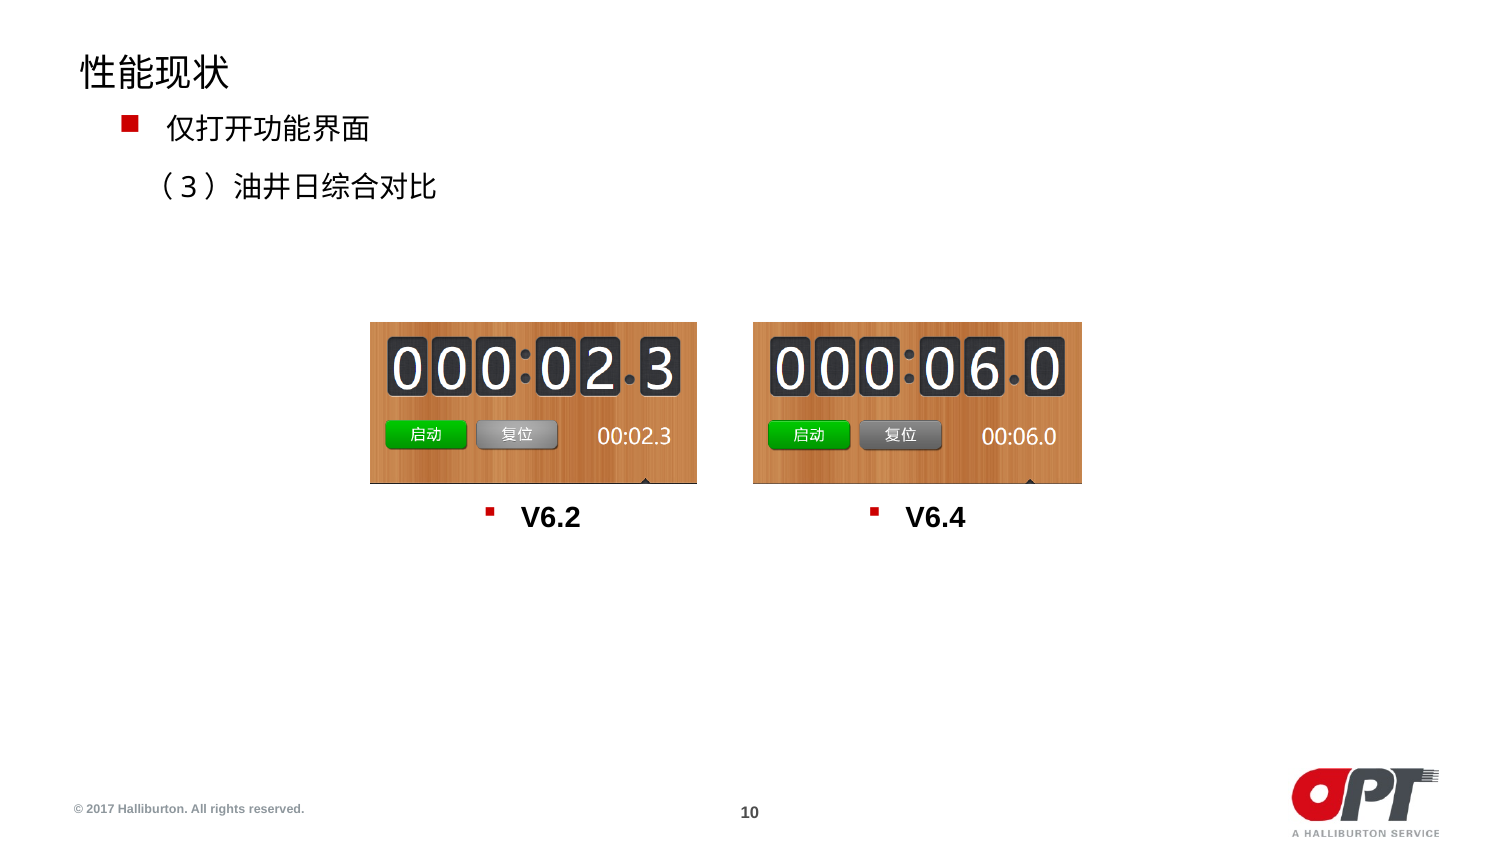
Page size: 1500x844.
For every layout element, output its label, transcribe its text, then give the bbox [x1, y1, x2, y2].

text_box V6.2 [448, 490, 616, 541]
picture [752, 320, 1082, 484]
text_box V6.4 [849, 490, 985, 541]
text_box （3）油井日综合对比 [129, 168, 626, 211]
picture [1288, 768, 1439, 837]
text_box 仅打开功能界面 [104, 103, 386, 153]
picture [369, 320, 698, 484]
title 性能现状 [64, 48, 599, 103]
